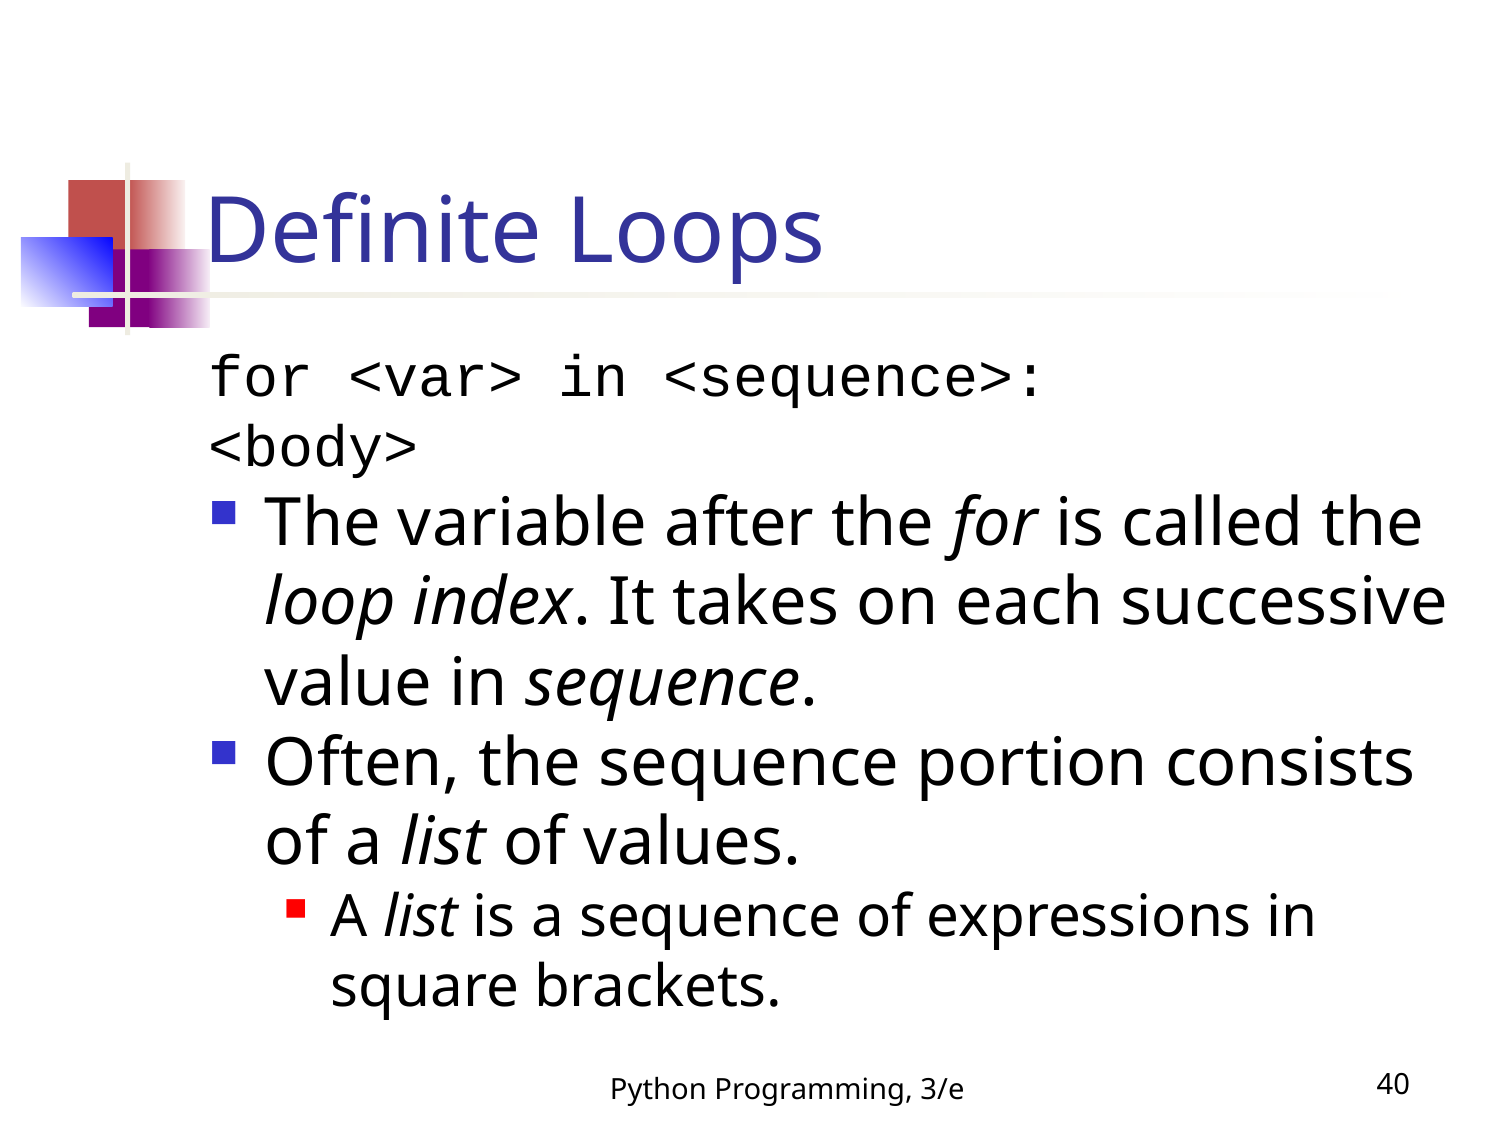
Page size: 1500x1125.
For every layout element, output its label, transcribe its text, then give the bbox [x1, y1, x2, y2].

text_box Python Programming, 3/e [549, 1037, 1025, 1113]
text_box Definite Loops [188, 101, 1467, 289]
text_box <number> [1112, 1037, 1425, 1113]
text_box for <var> in <sequence>: <body> The variable after the for is called the loop index. It takes on each successive value in sequence. Often, the sequence portion consists of a list of values. A list is a sequence of expressions in square brackets. [193, 331, 1469, 1006]
